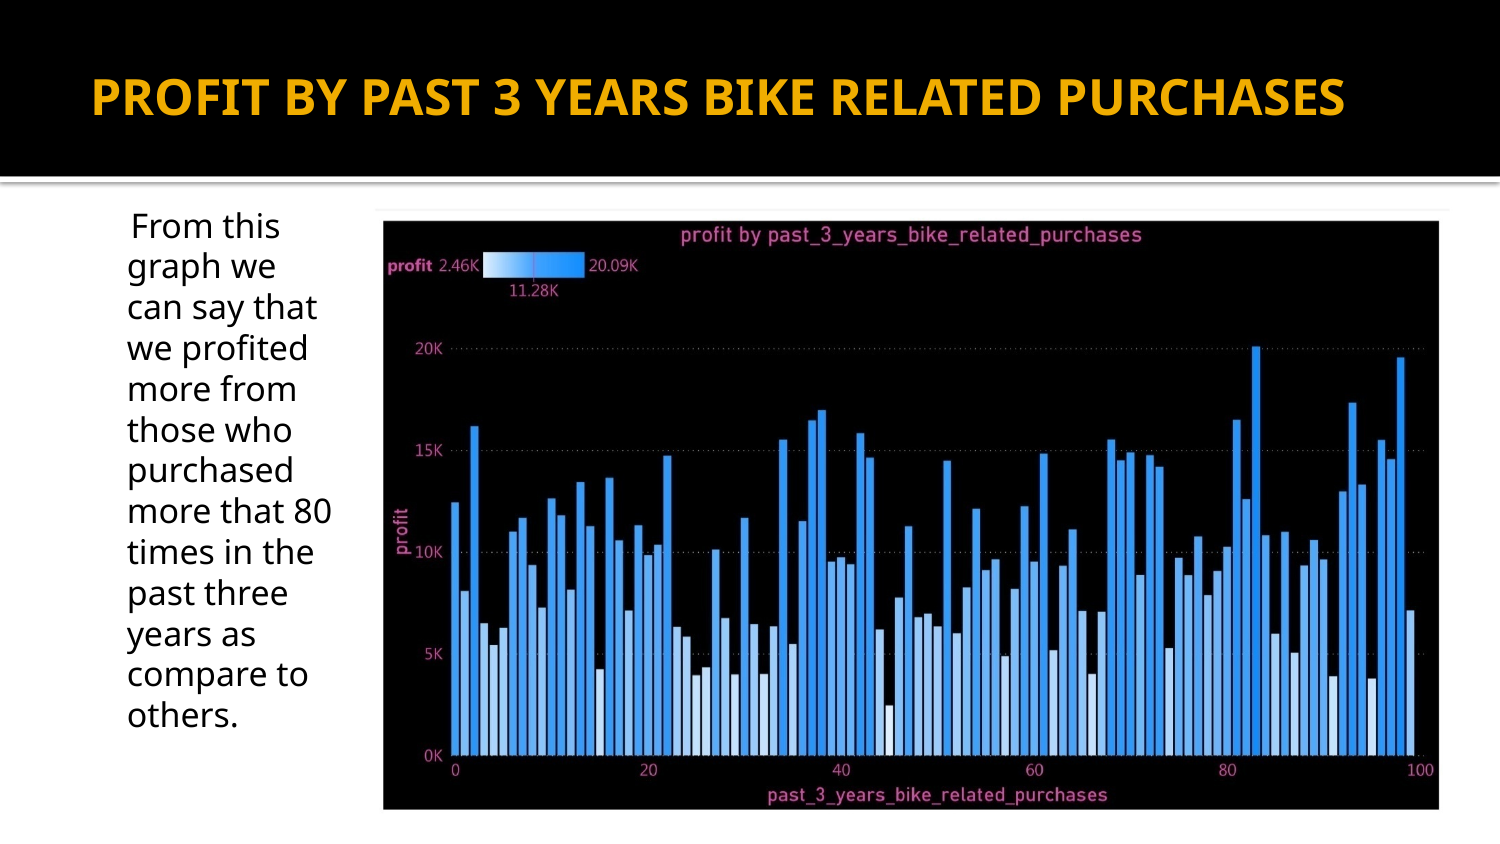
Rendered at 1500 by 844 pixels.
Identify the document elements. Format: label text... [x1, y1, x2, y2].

title PROFIT BY PAST 3 YEARS BIKE RELATED PURCHASES [75, 18, 1425, 173]
list From this graph we can say that we profited more from those who purchased more that 80 times in the past three years as compare to others. [51, 189, 350, 750]
picture [362, 196, 1462, 844]
